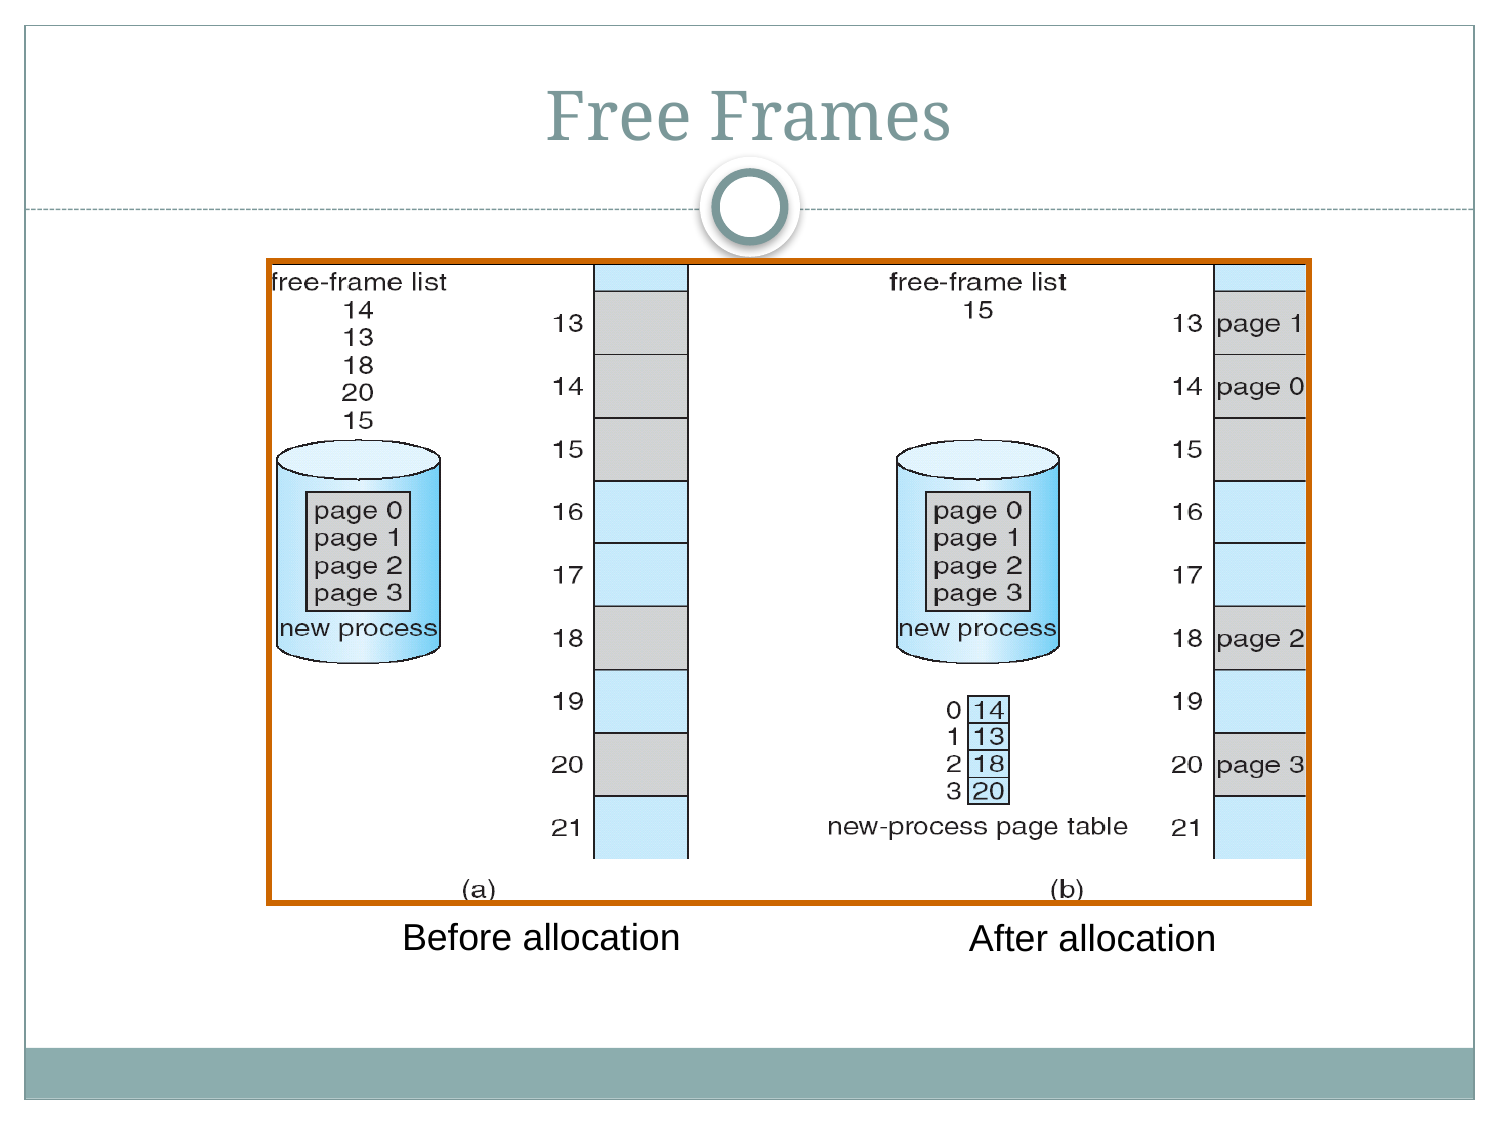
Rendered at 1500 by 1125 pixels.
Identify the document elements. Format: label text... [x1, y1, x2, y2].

picture [272, 263, 1306, 901]
text_box After allocation [954, 912, 1232, 967]
title Free Frames [49, 37, 1450, 163]
text_box Before allocation [387, 912, 696, 965]
